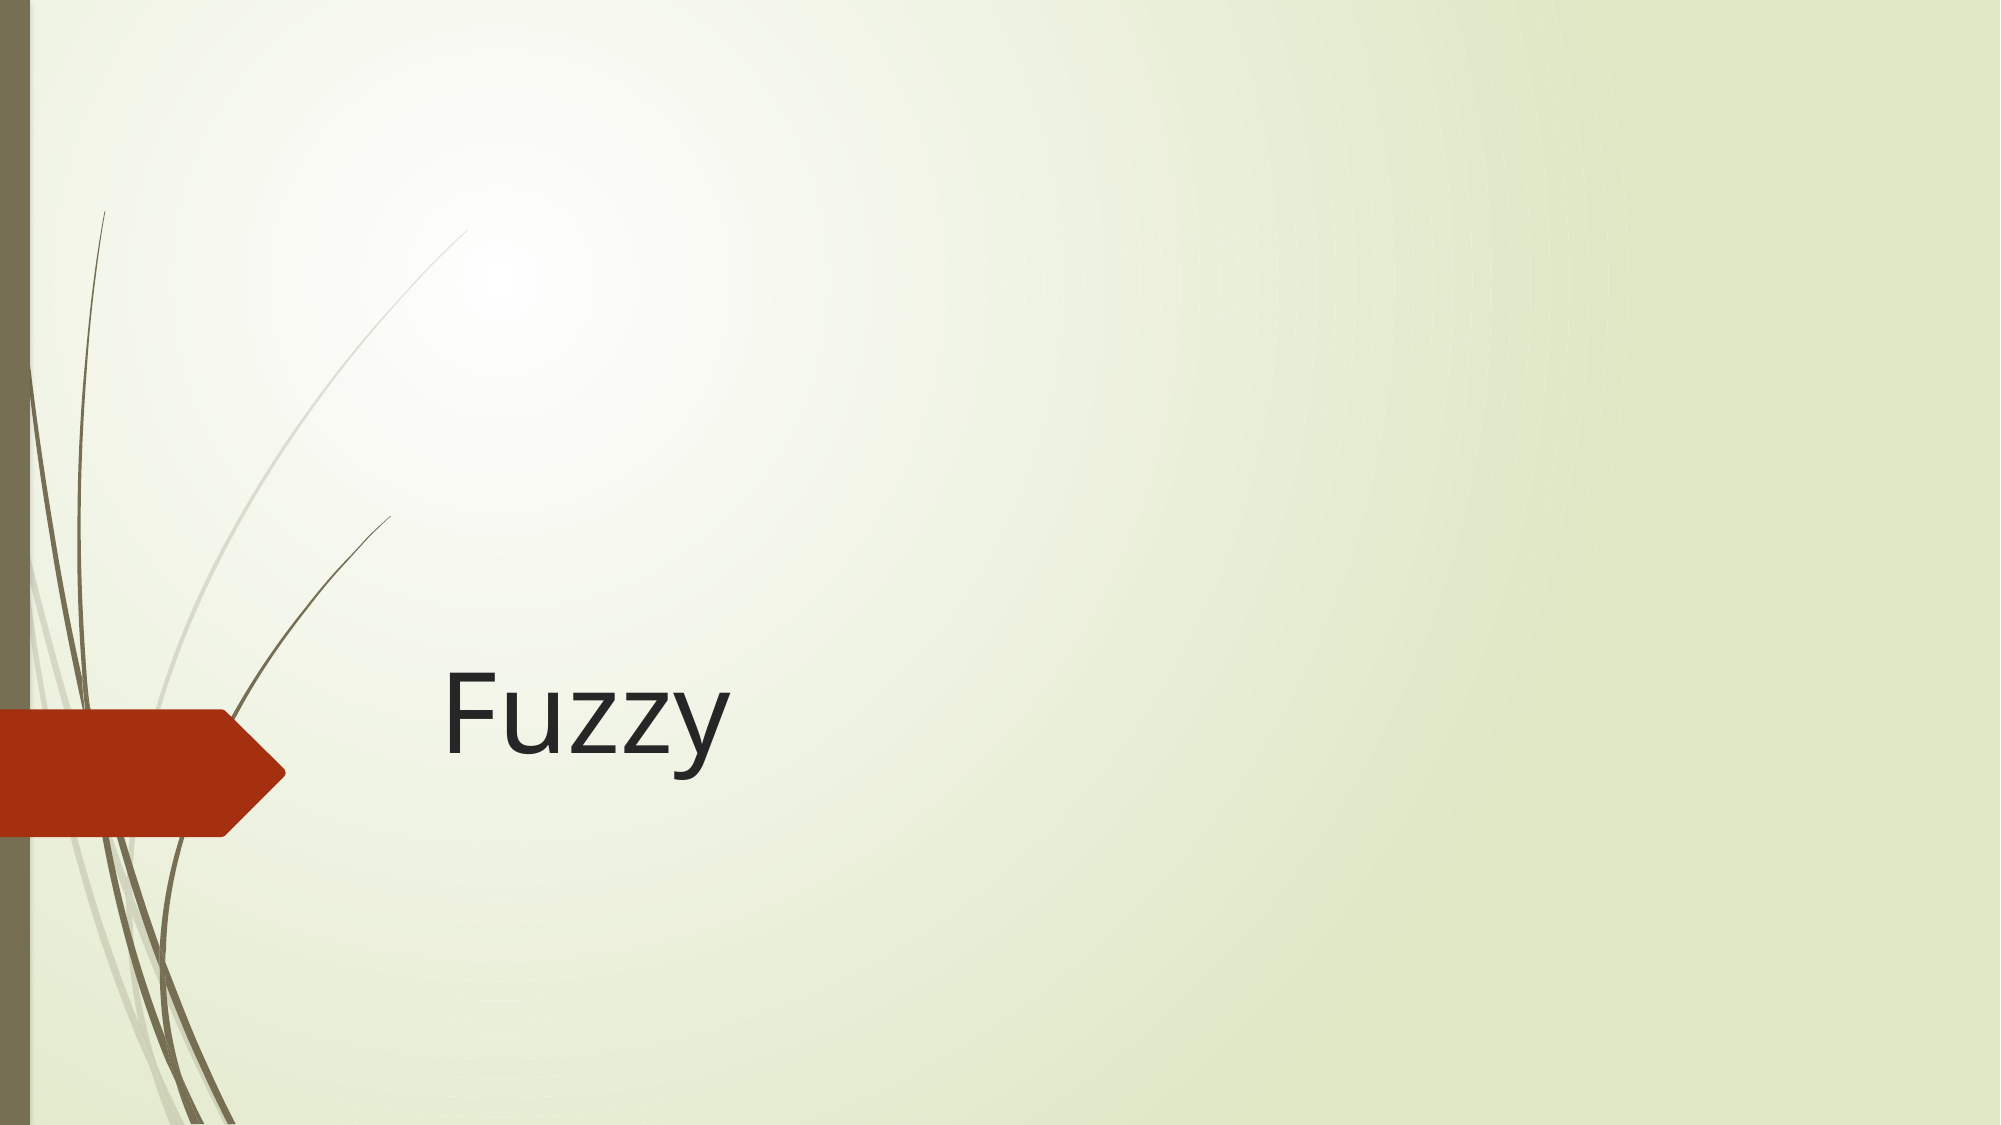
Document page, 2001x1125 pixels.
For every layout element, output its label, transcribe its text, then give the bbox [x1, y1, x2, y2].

title Fuzzy [424, 412, 1888, 784]
